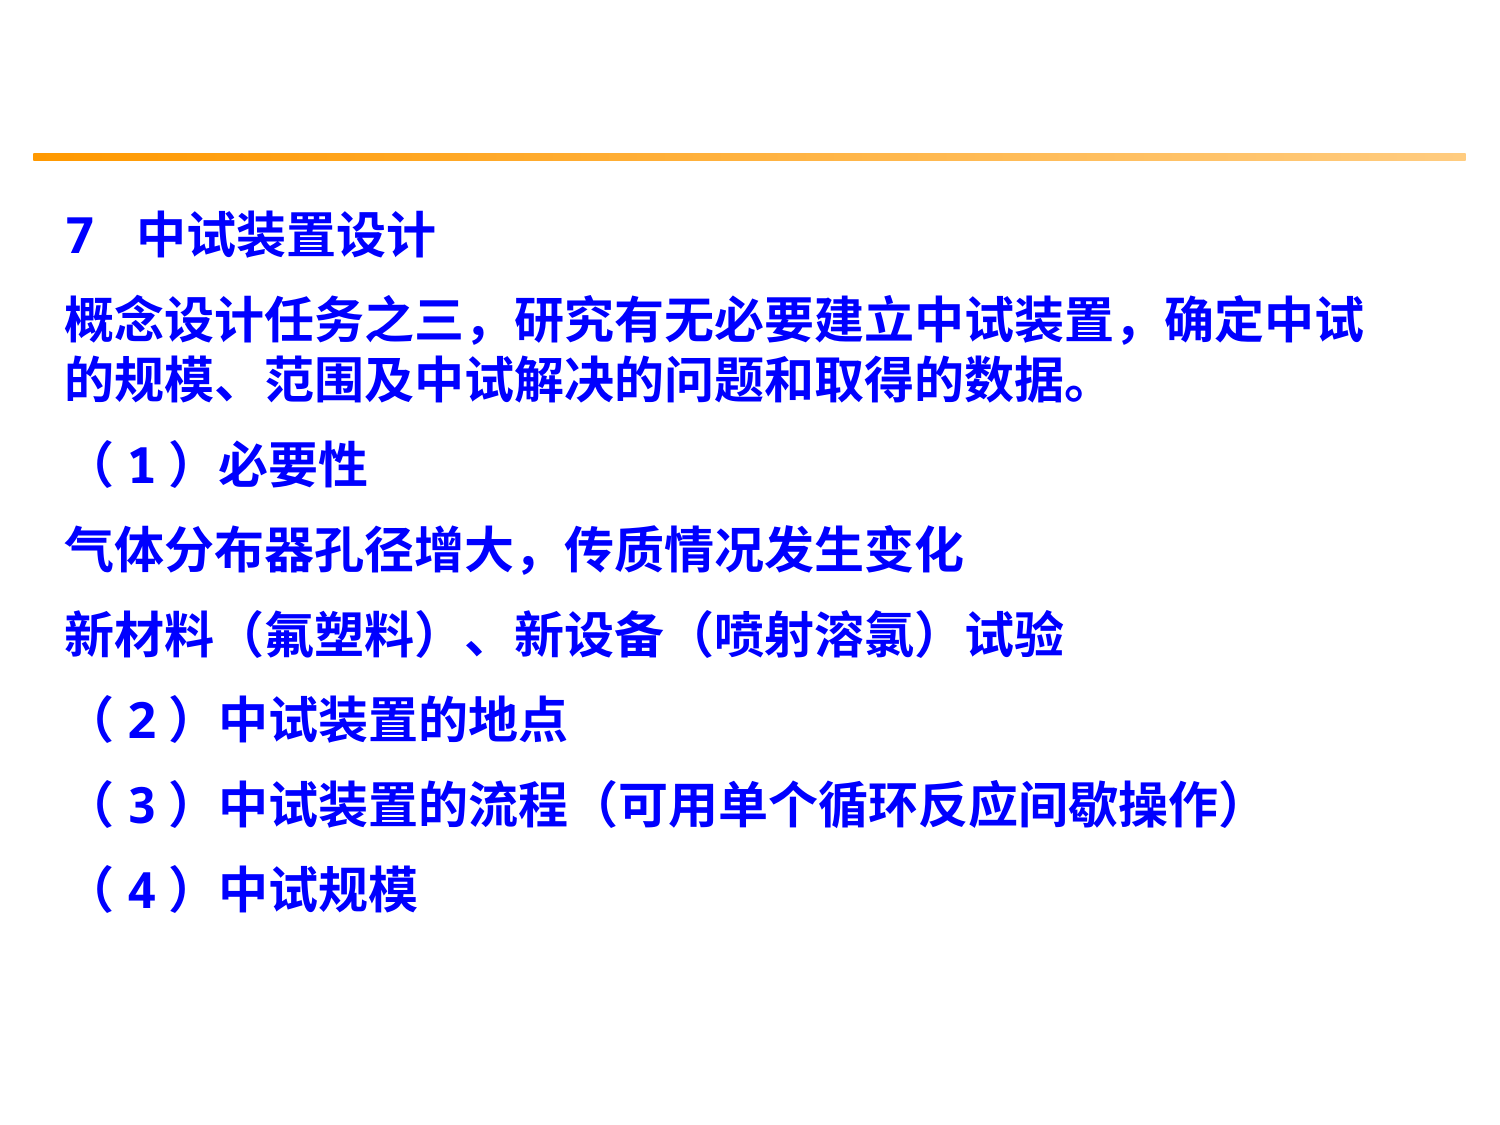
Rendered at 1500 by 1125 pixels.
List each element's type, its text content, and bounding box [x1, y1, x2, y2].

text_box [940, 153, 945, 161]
text_box 7 中试装置设计 概念设计任务之三，研究有无必要建立中试装置，确定中试的规模、范围及中试解决的问题和取得的数据。 （1）必要性 气体分布器孔径增大，传质情况发生变化 新材料（氟塑料）、新设备（喷射溶氯）试验 （2）中试装置的地点 （3）中试装置的流程（可用单个循环反应间歇操作） （4）中试规模 [50, 196, 1425, 926]
